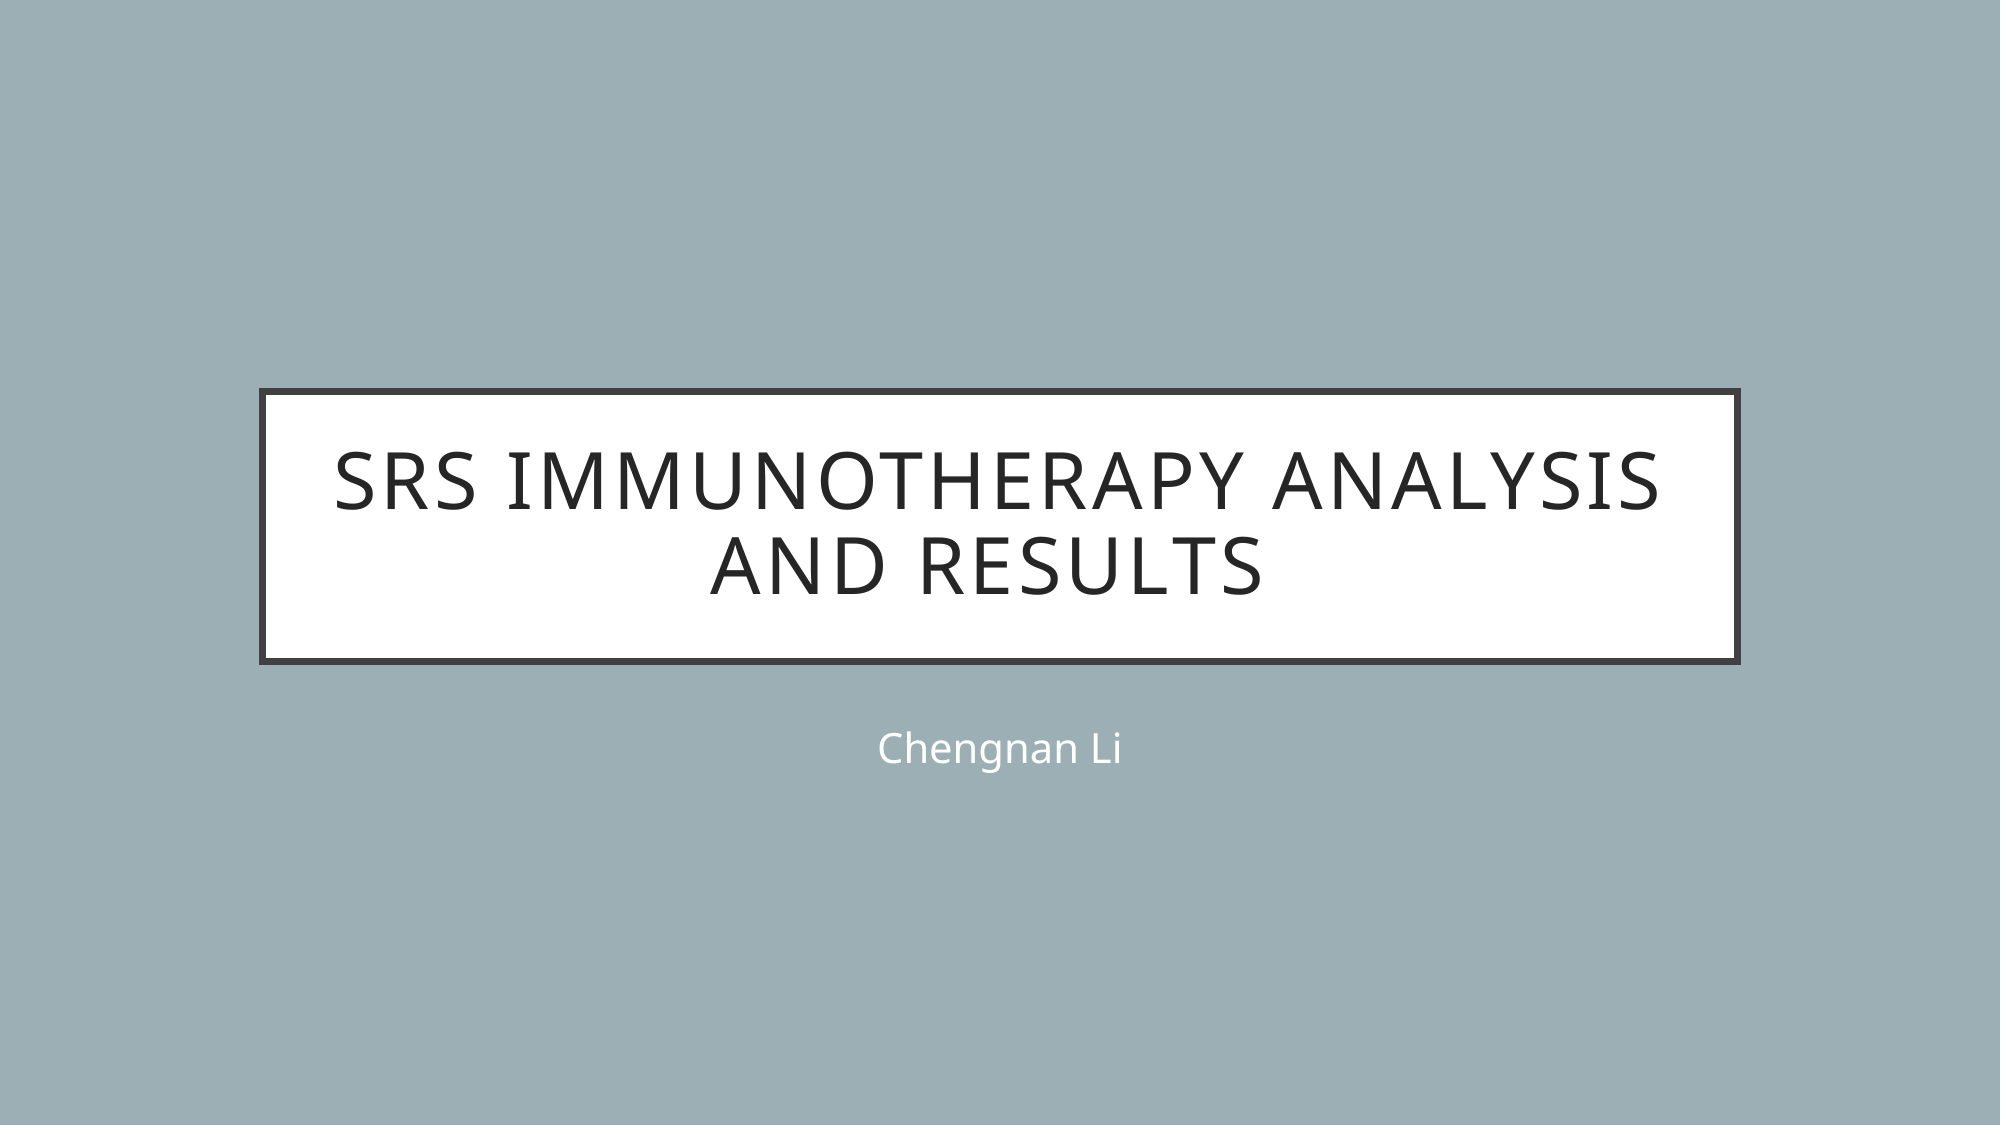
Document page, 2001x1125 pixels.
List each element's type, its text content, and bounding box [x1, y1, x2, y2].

title SRS Immunotherapy Analysis and Results [259, 388, 1741, 665]
subtitle Chengnan Li [442, 713, 1558, 918]
